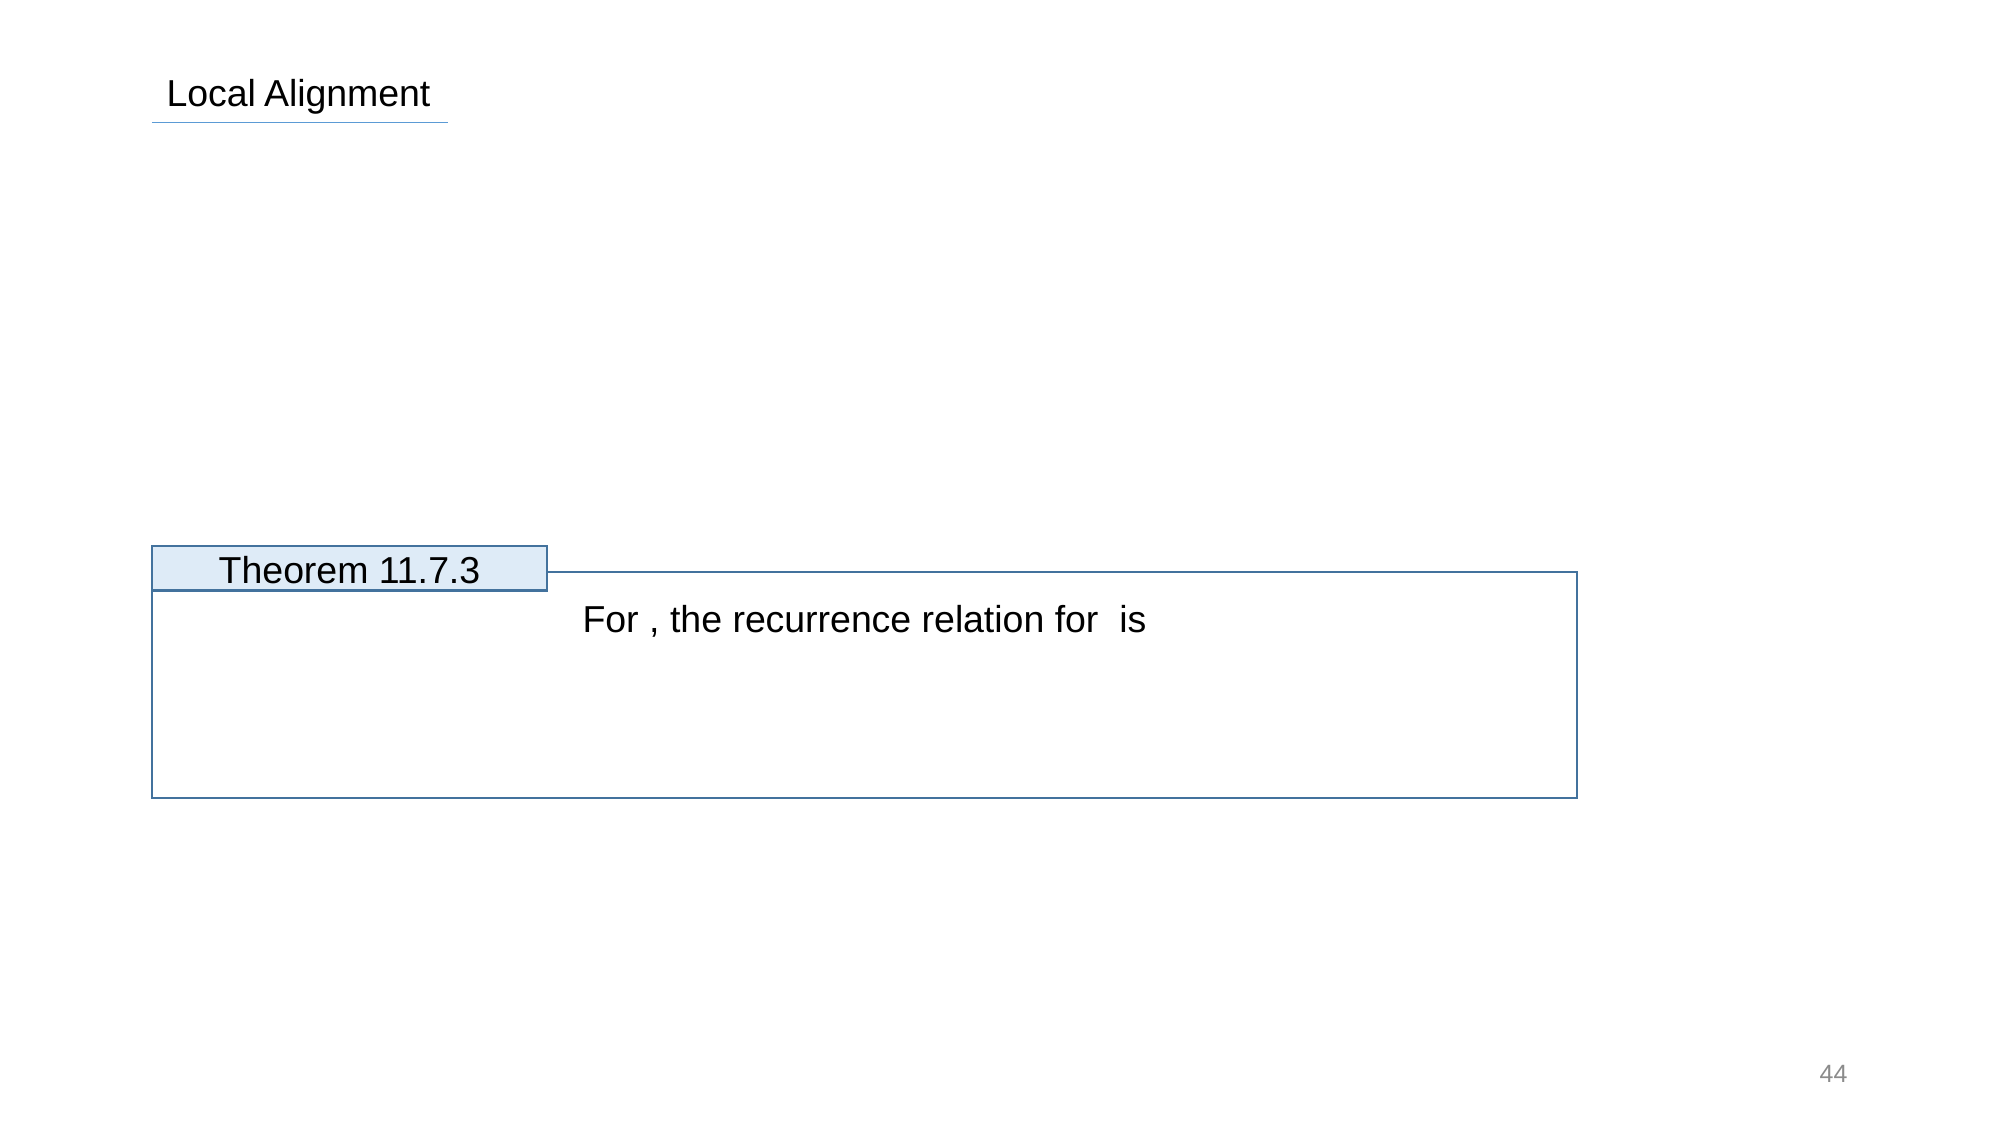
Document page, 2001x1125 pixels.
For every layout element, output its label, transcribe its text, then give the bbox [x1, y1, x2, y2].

text_box Local Alignment [151, 61, 1253, 122]
slide_number 44 [1412, 1042, 1863, 1103]
text_box Theorem 11.7.3 [151, 545, 548, 592]
